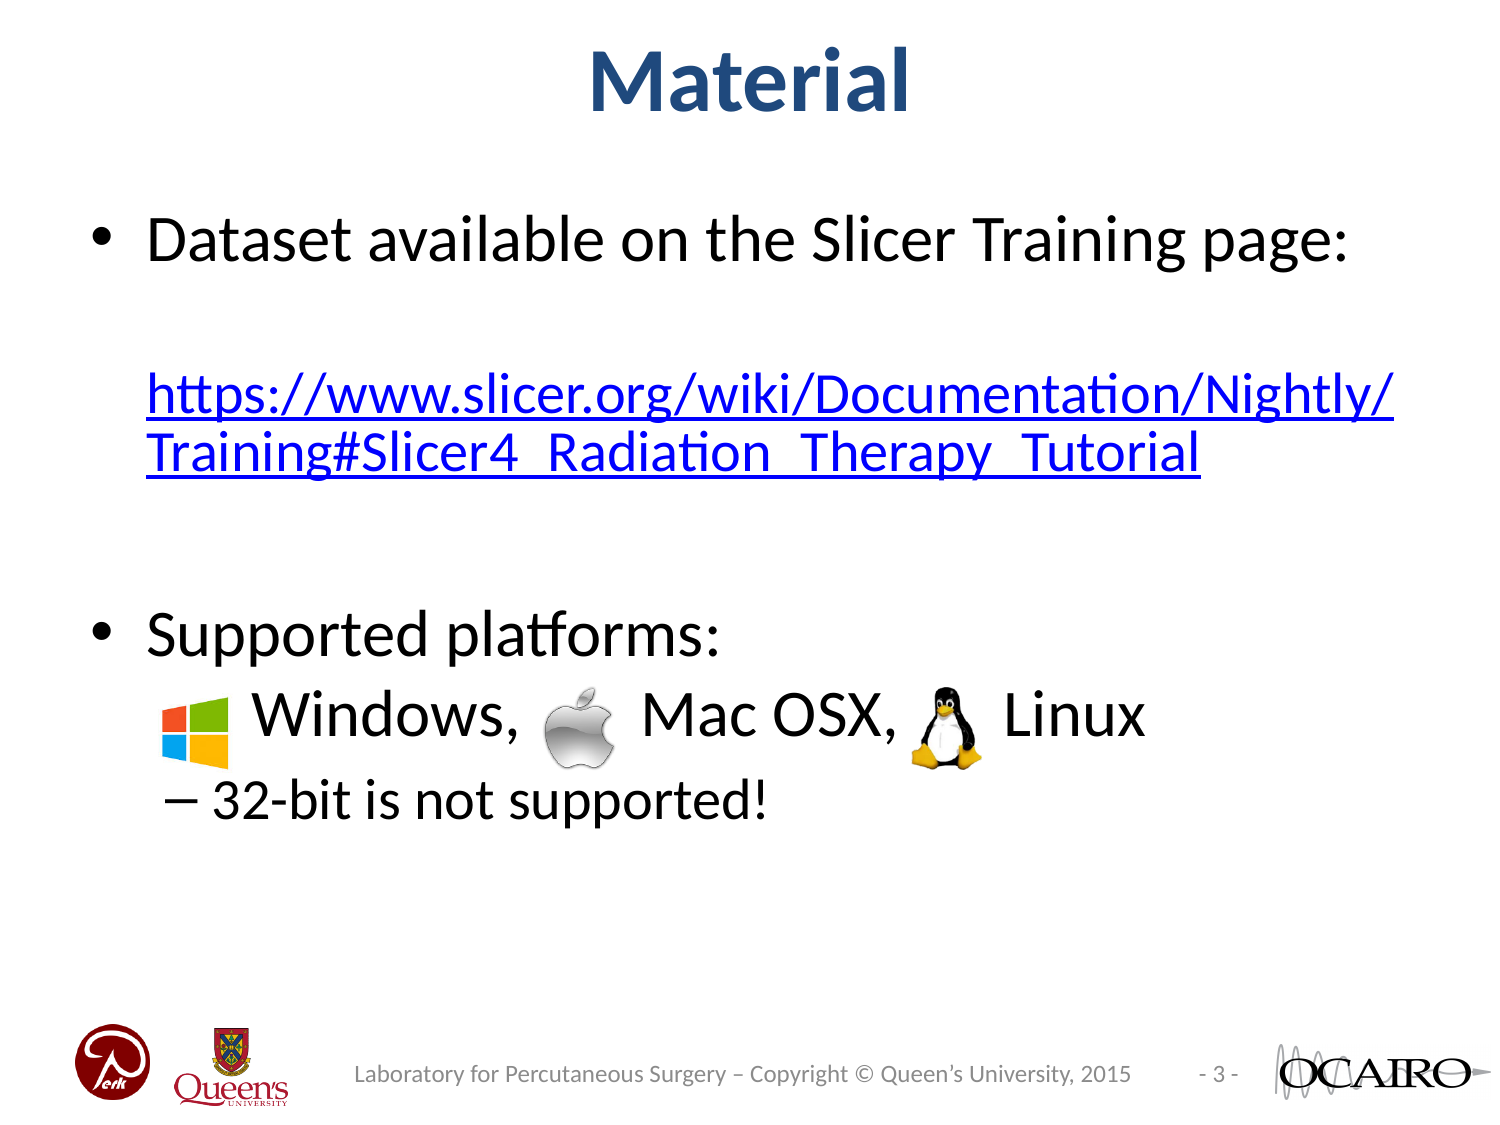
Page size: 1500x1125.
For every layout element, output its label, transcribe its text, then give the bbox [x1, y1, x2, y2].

picture [174, 1028, 288, 1106]
footer Laboratory for Percutaneous Surgery – Copyright © Queen’s University, 2015 [312, 1042, 1175, 1103]
picture [151, 689, 238, 776]
slide_number - 3 - [1175, 1042, 1263, 1103]
picture [75, 1024, 150, 1100]
text_box Material [0, 12, 1500, 163]
text_box Dataset available on the Slicer Training page: https://www.slicer.org/wiki/Documentation/Nightly/Training#Slicer4_Radiation_Therapy_Tutorial Supported platforms: Windows, Mac OSX, Linux 32-bit is not supported! [74, 187, 1425, 988]
picture [532, 681, 624, 773]
picture [1275, 1044, 1491, 1100]
picture [903, 682, 988, 770]
